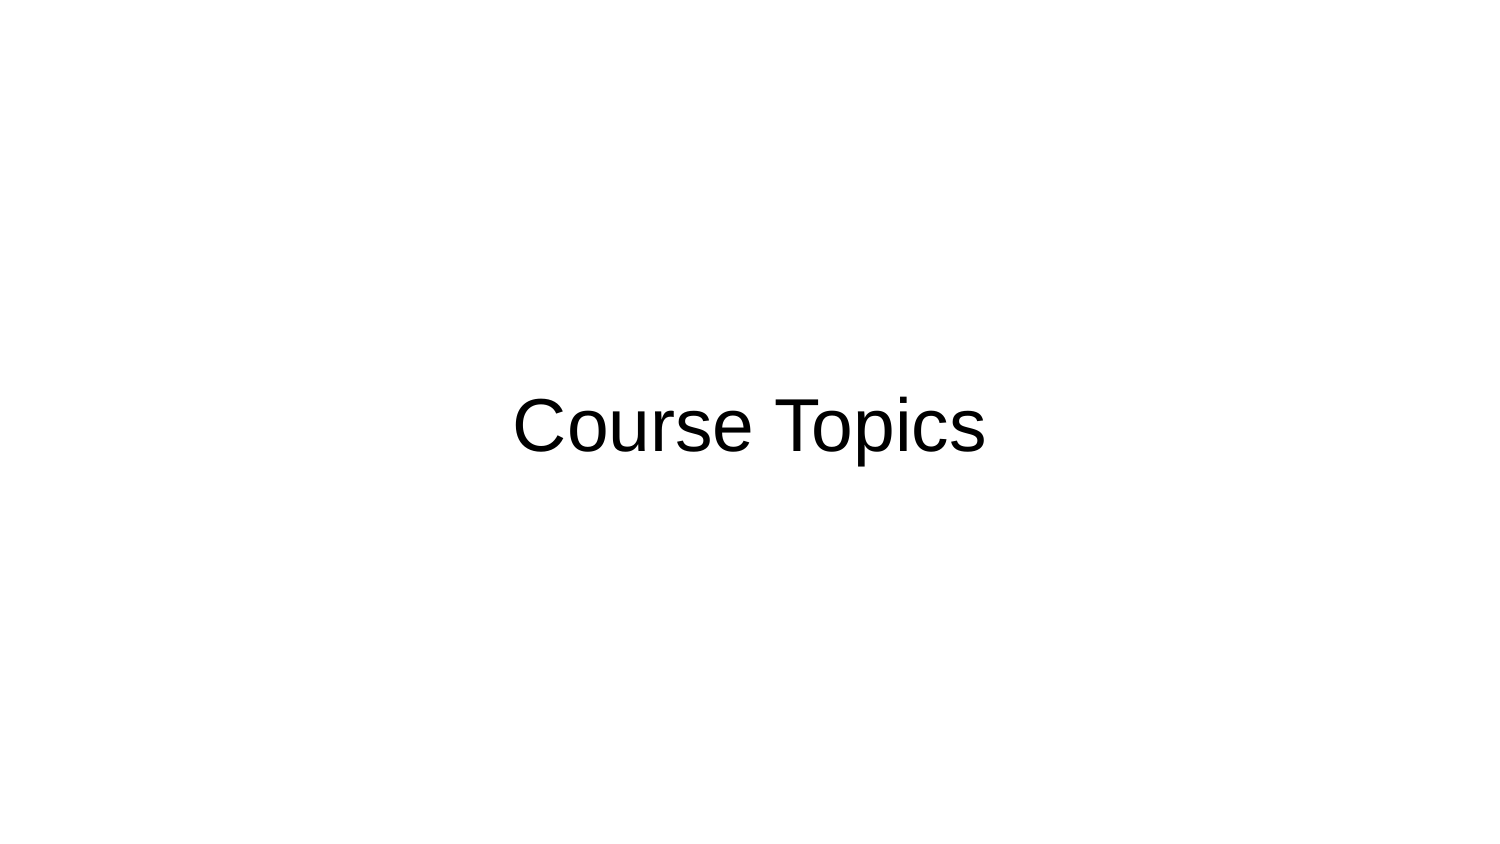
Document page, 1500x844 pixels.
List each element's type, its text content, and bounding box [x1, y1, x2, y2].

title Course Topics [51, 352, 1449, 491]
